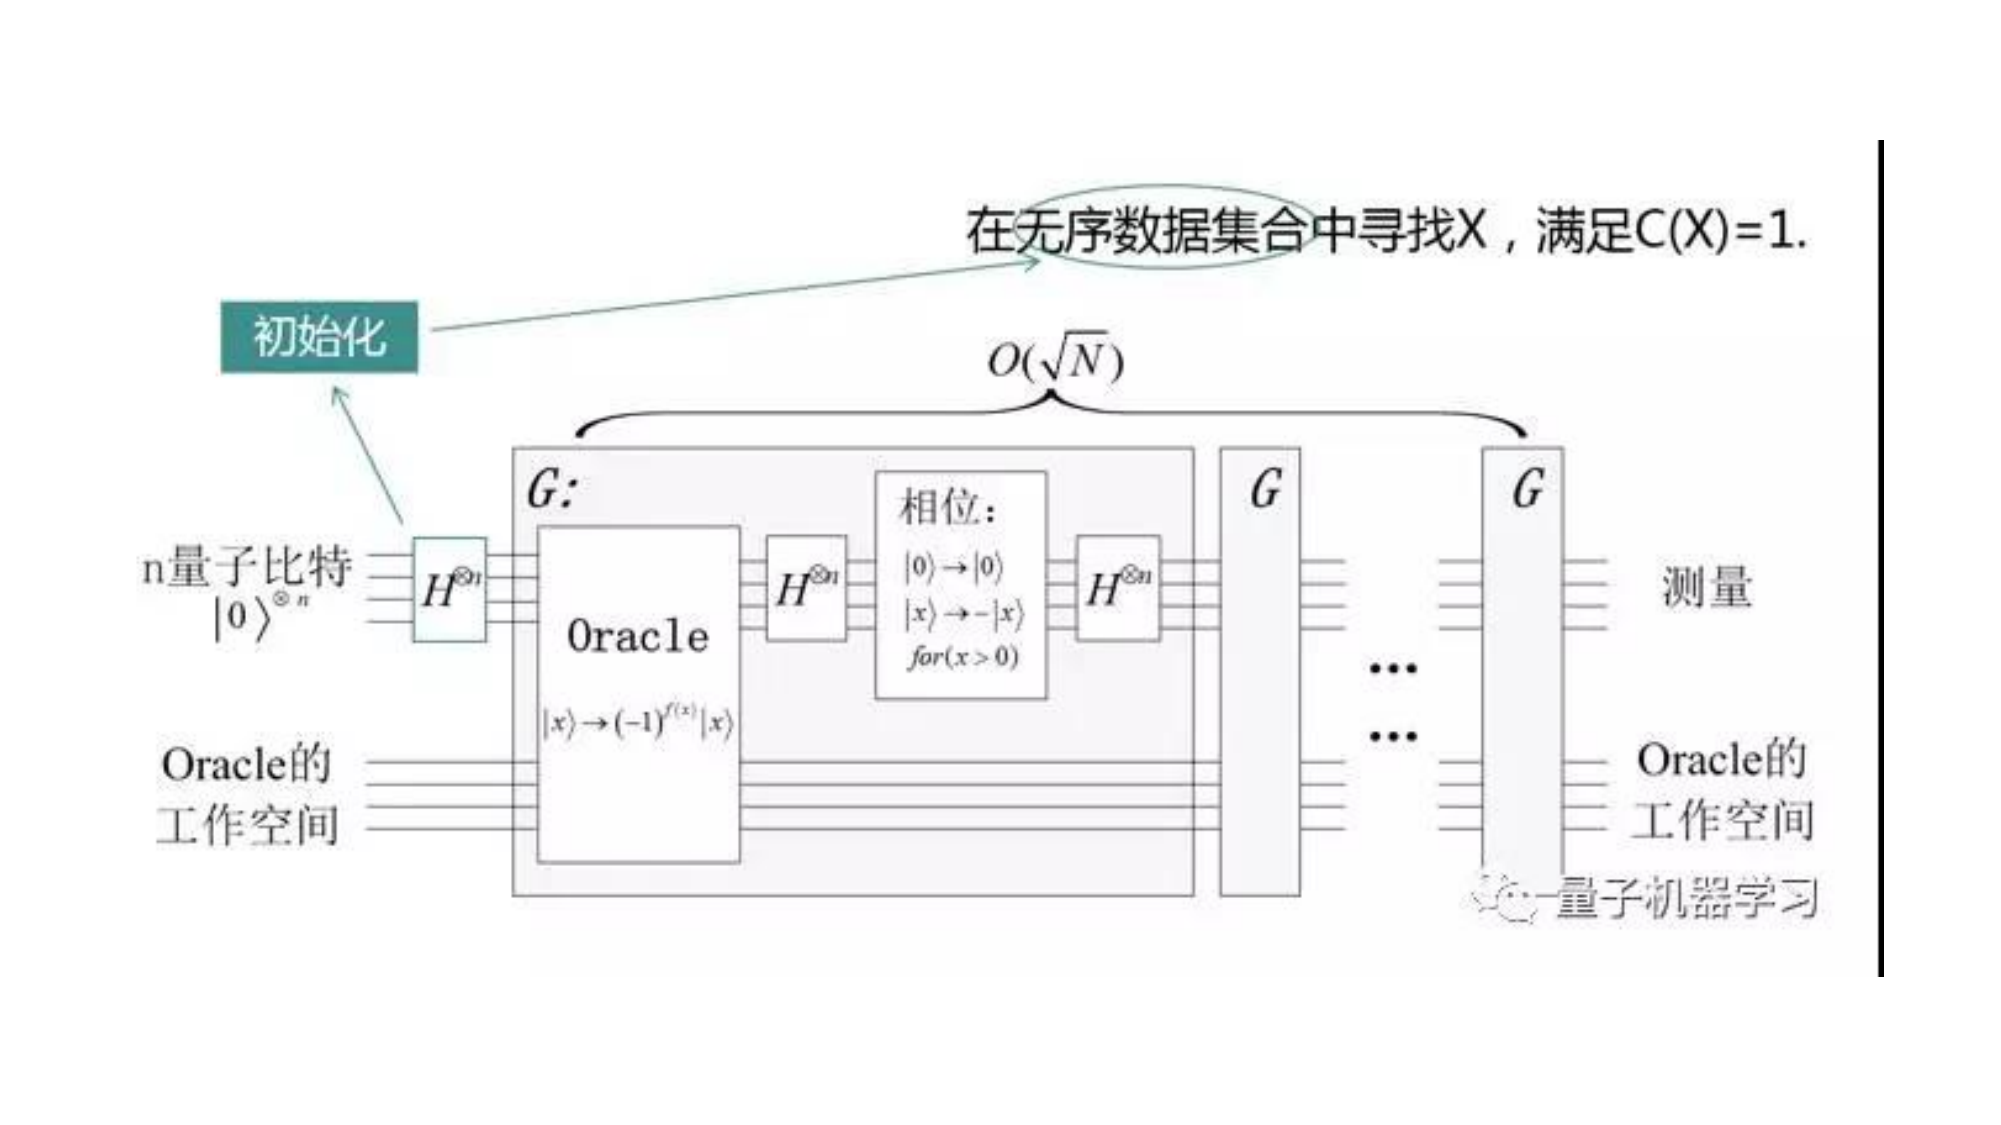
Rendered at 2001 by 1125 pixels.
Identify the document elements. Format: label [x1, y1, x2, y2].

picture [98, 140, 1884, 977]
